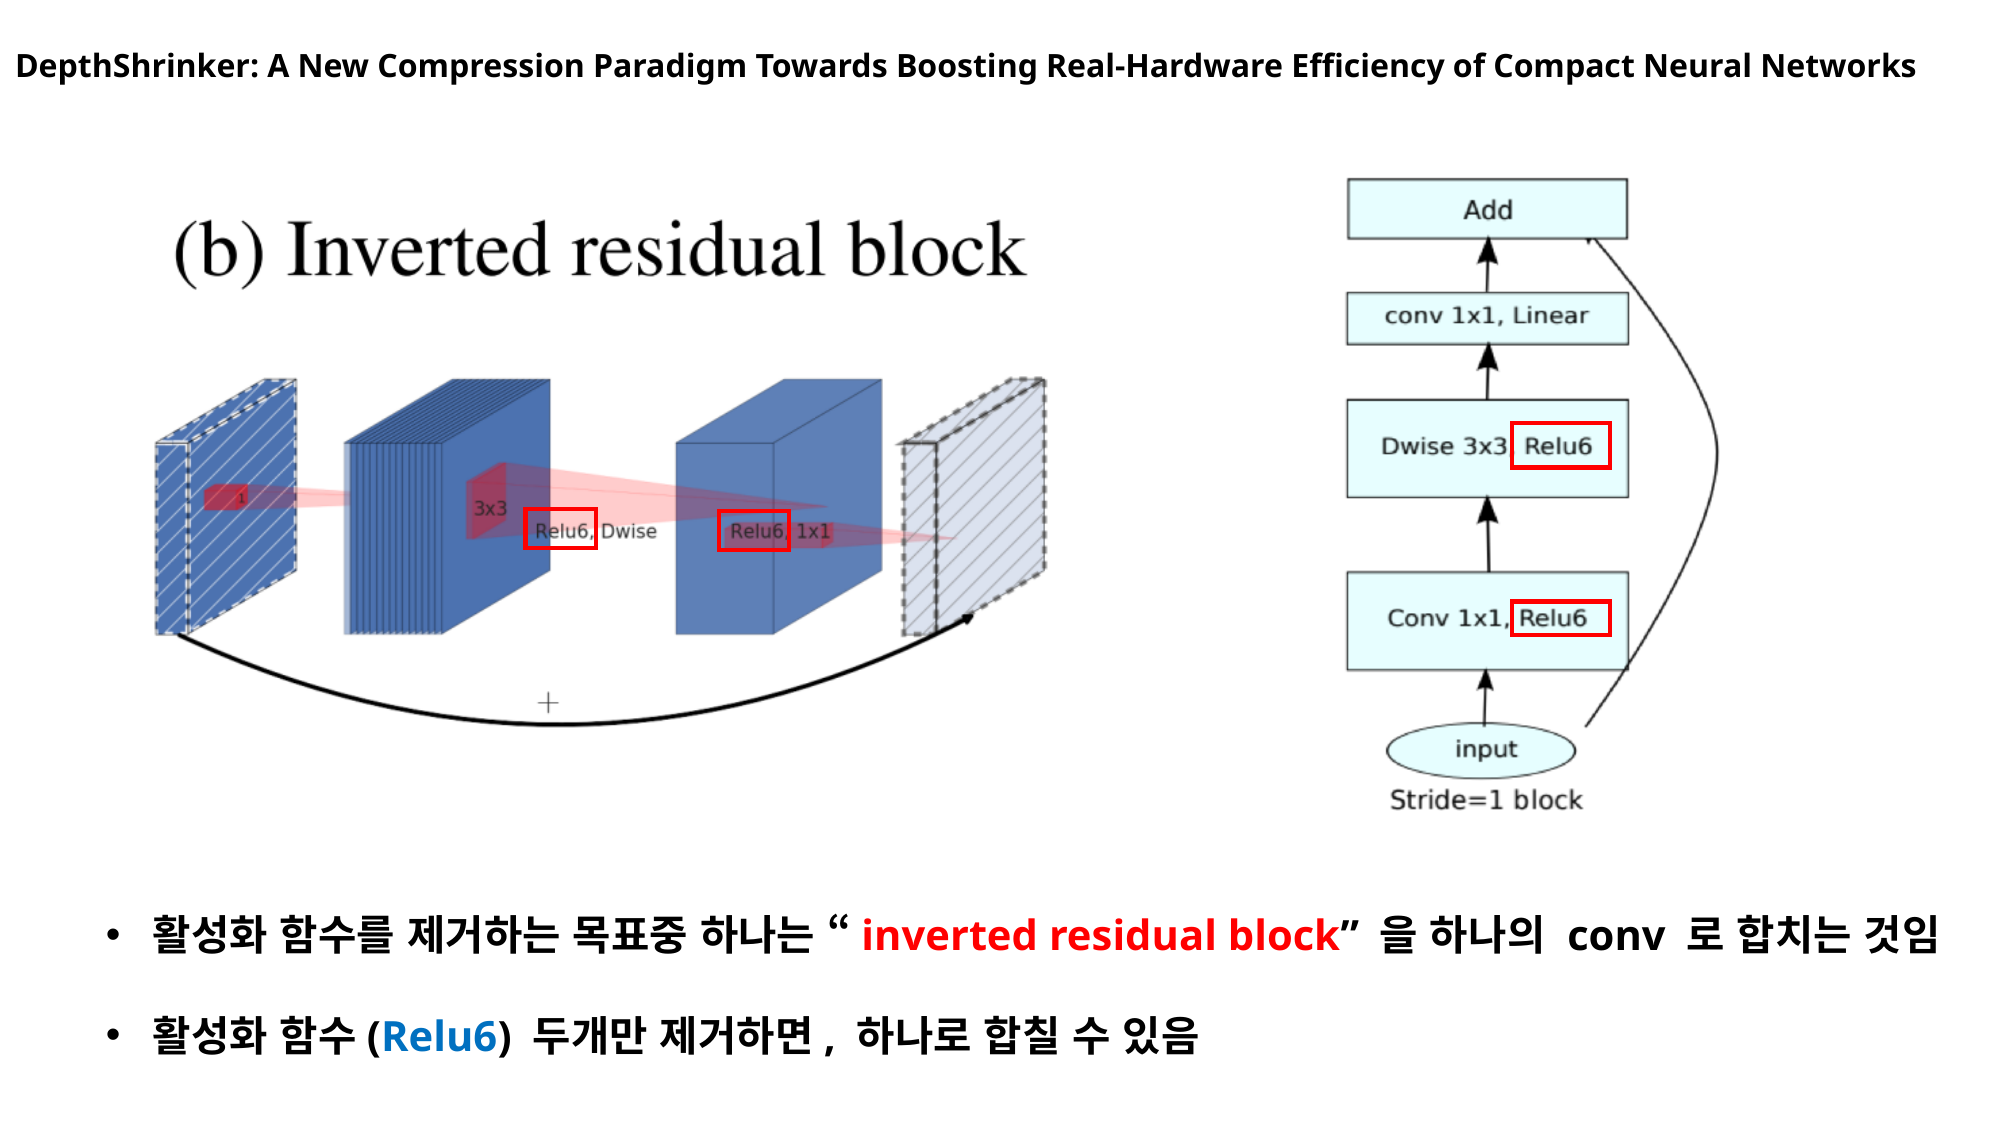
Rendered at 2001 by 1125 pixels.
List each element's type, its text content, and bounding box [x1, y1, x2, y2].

title DepthShrinker: A New Compression Paradigm Towards Boosting Real-Hardware Efficiency of Compact Neural Networks [0, 41, 2000, 141]
picture [1318, 144, 1756, 848]
text_box 활성화 함수를 제거하는 목표중 하나는 “inverted residual block” 을 하나의 conv 로 합치는 것임 활성화 함수(Relu6) 두개만 제거하면, 하나로 합칠 수 있음 [91, 851, 2000, 1067]
picture [129, 190, 1119, 778]
